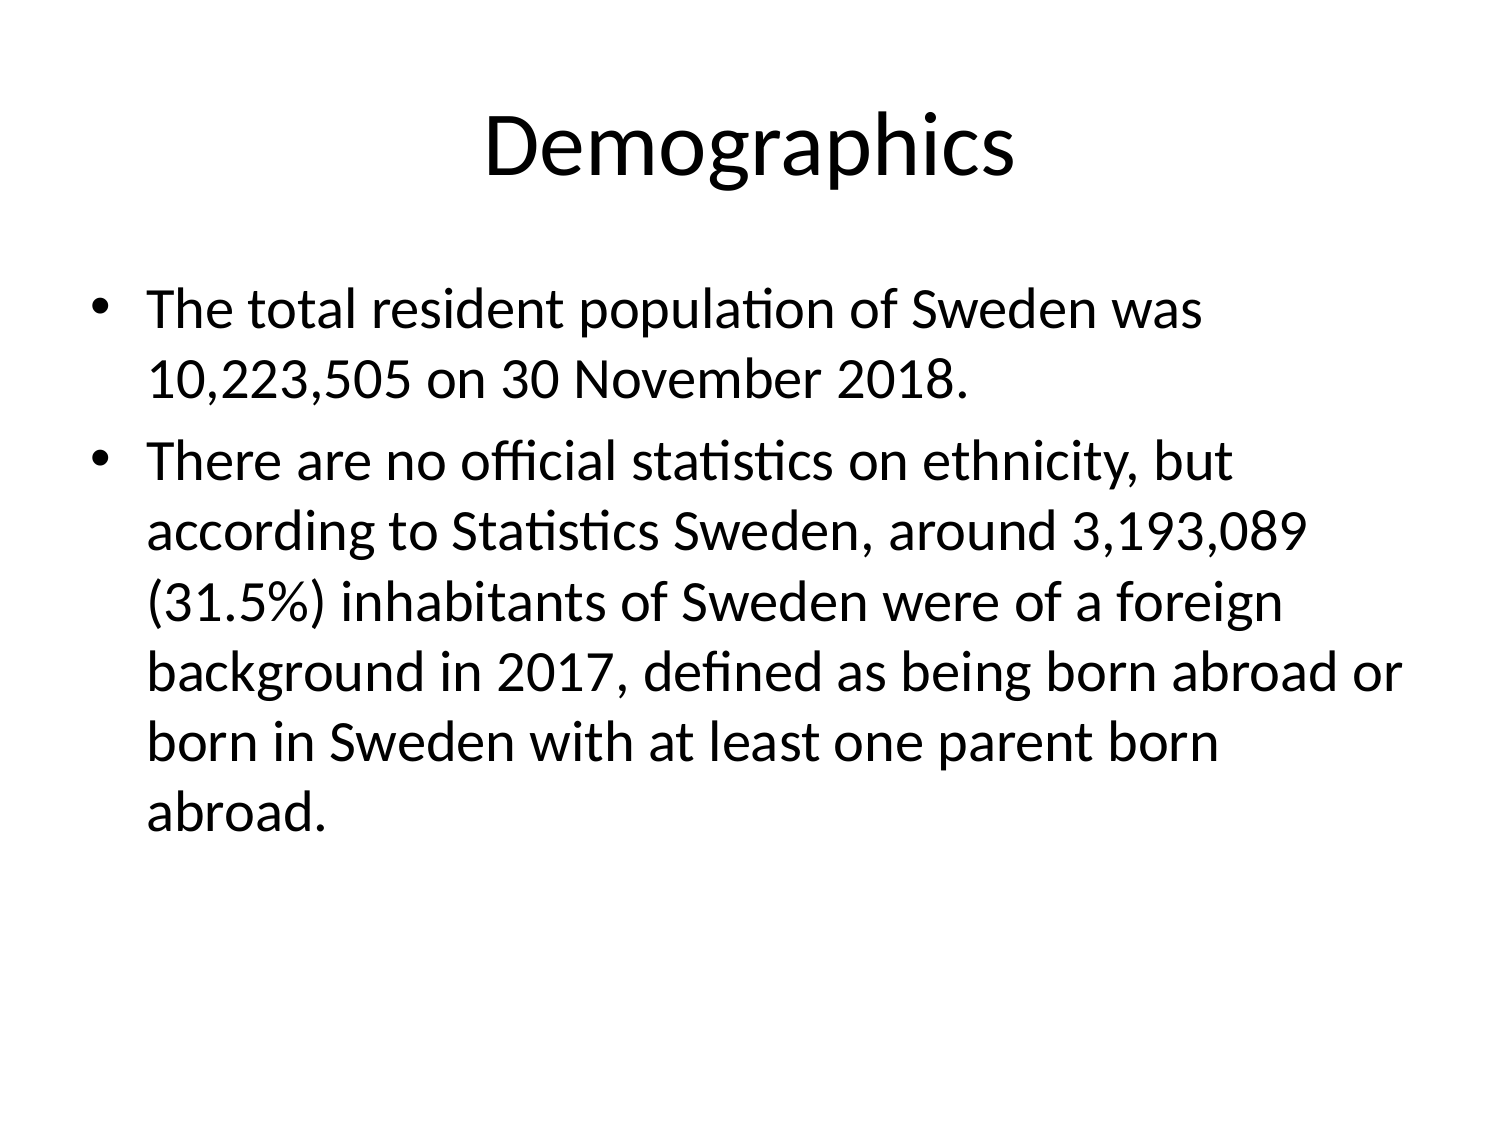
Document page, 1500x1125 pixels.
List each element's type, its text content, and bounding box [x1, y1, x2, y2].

list The total resident population of Sweden was 10,223,505 on 30 November 2018. There are no official statistics on ethnicity, but according to Statistics Sweden, around 3,193,089 (31.5%) inhabitants of Sweden were of a foreign background in 2017, defined as being born abroad or born in Sweden with at least one parent born abroad. [75, 262, 1425, 1005]
title Demographics [75, 45, 1425, 233]
